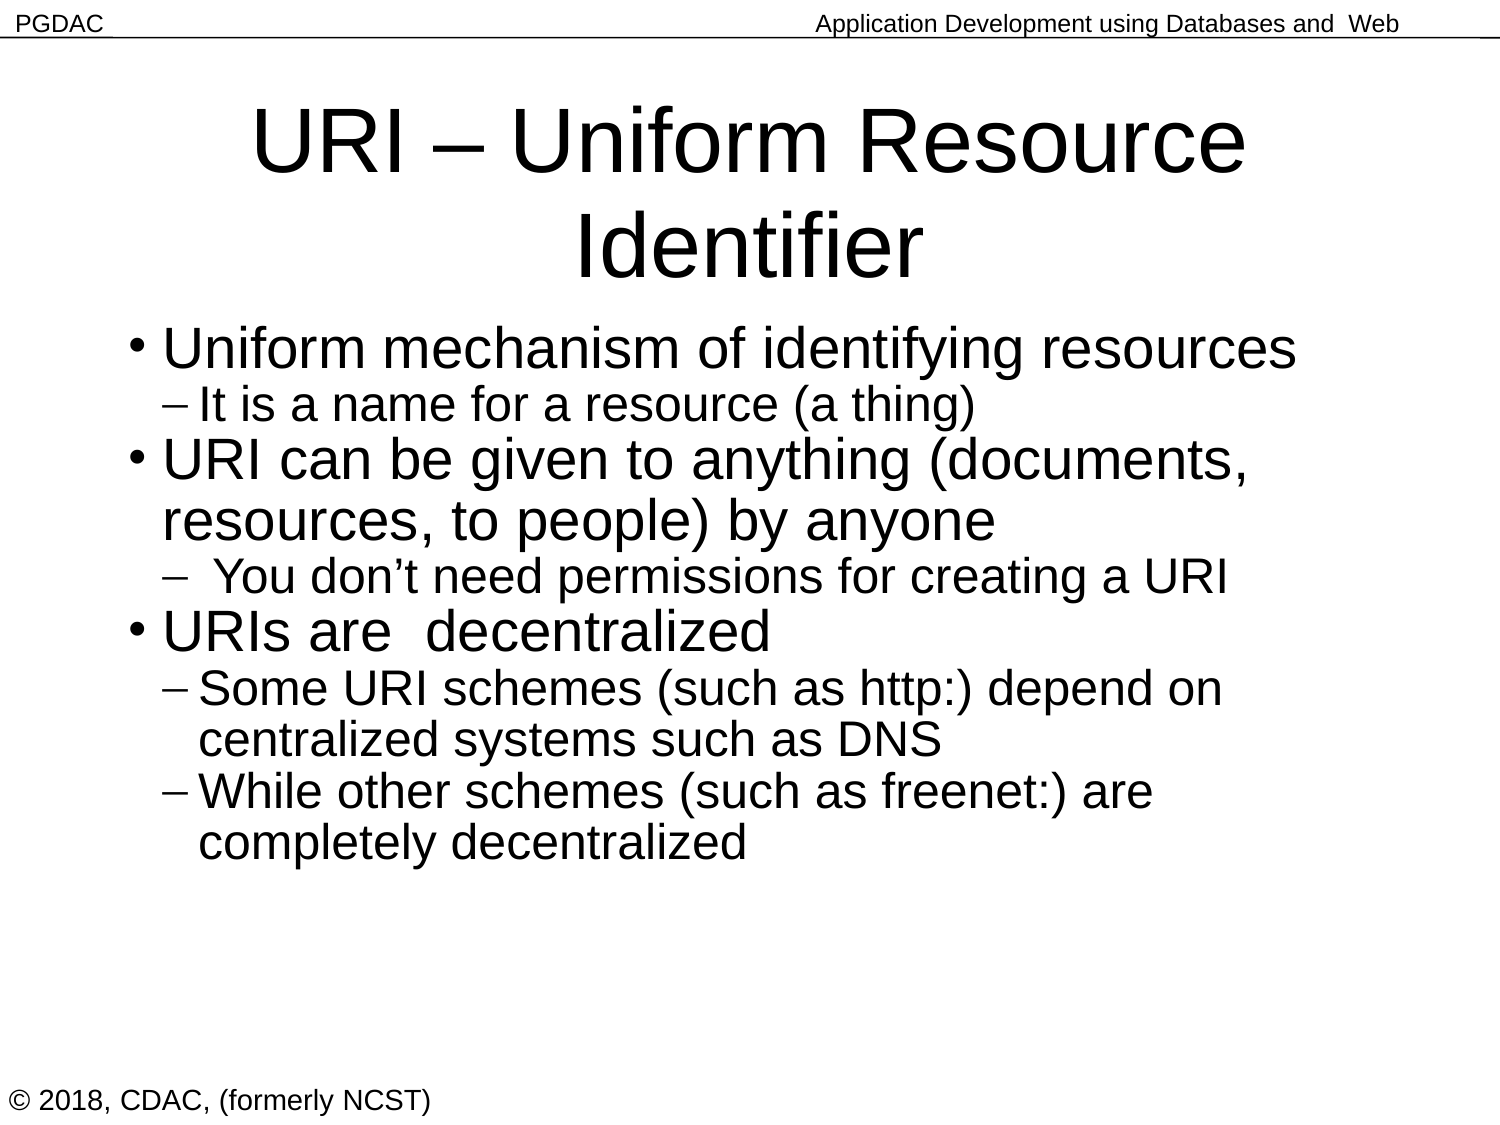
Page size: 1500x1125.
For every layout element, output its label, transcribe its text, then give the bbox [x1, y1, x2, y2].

text_box Uniform mechanism of identifying resources It is a name for a resource (a thing) URI can be given to anything (documents, resources, to people) by anyone You don’t need permissions for creating a URI URIs are decentralized Some URI schemes (such as http:) depend on centralized systems such as DNS While other schemes (such as freenet:) are completely decentralized [112, 312, 1388, 988]
text_box URI – Uniform Resource Identifier [87, 76, 1413, 312]
